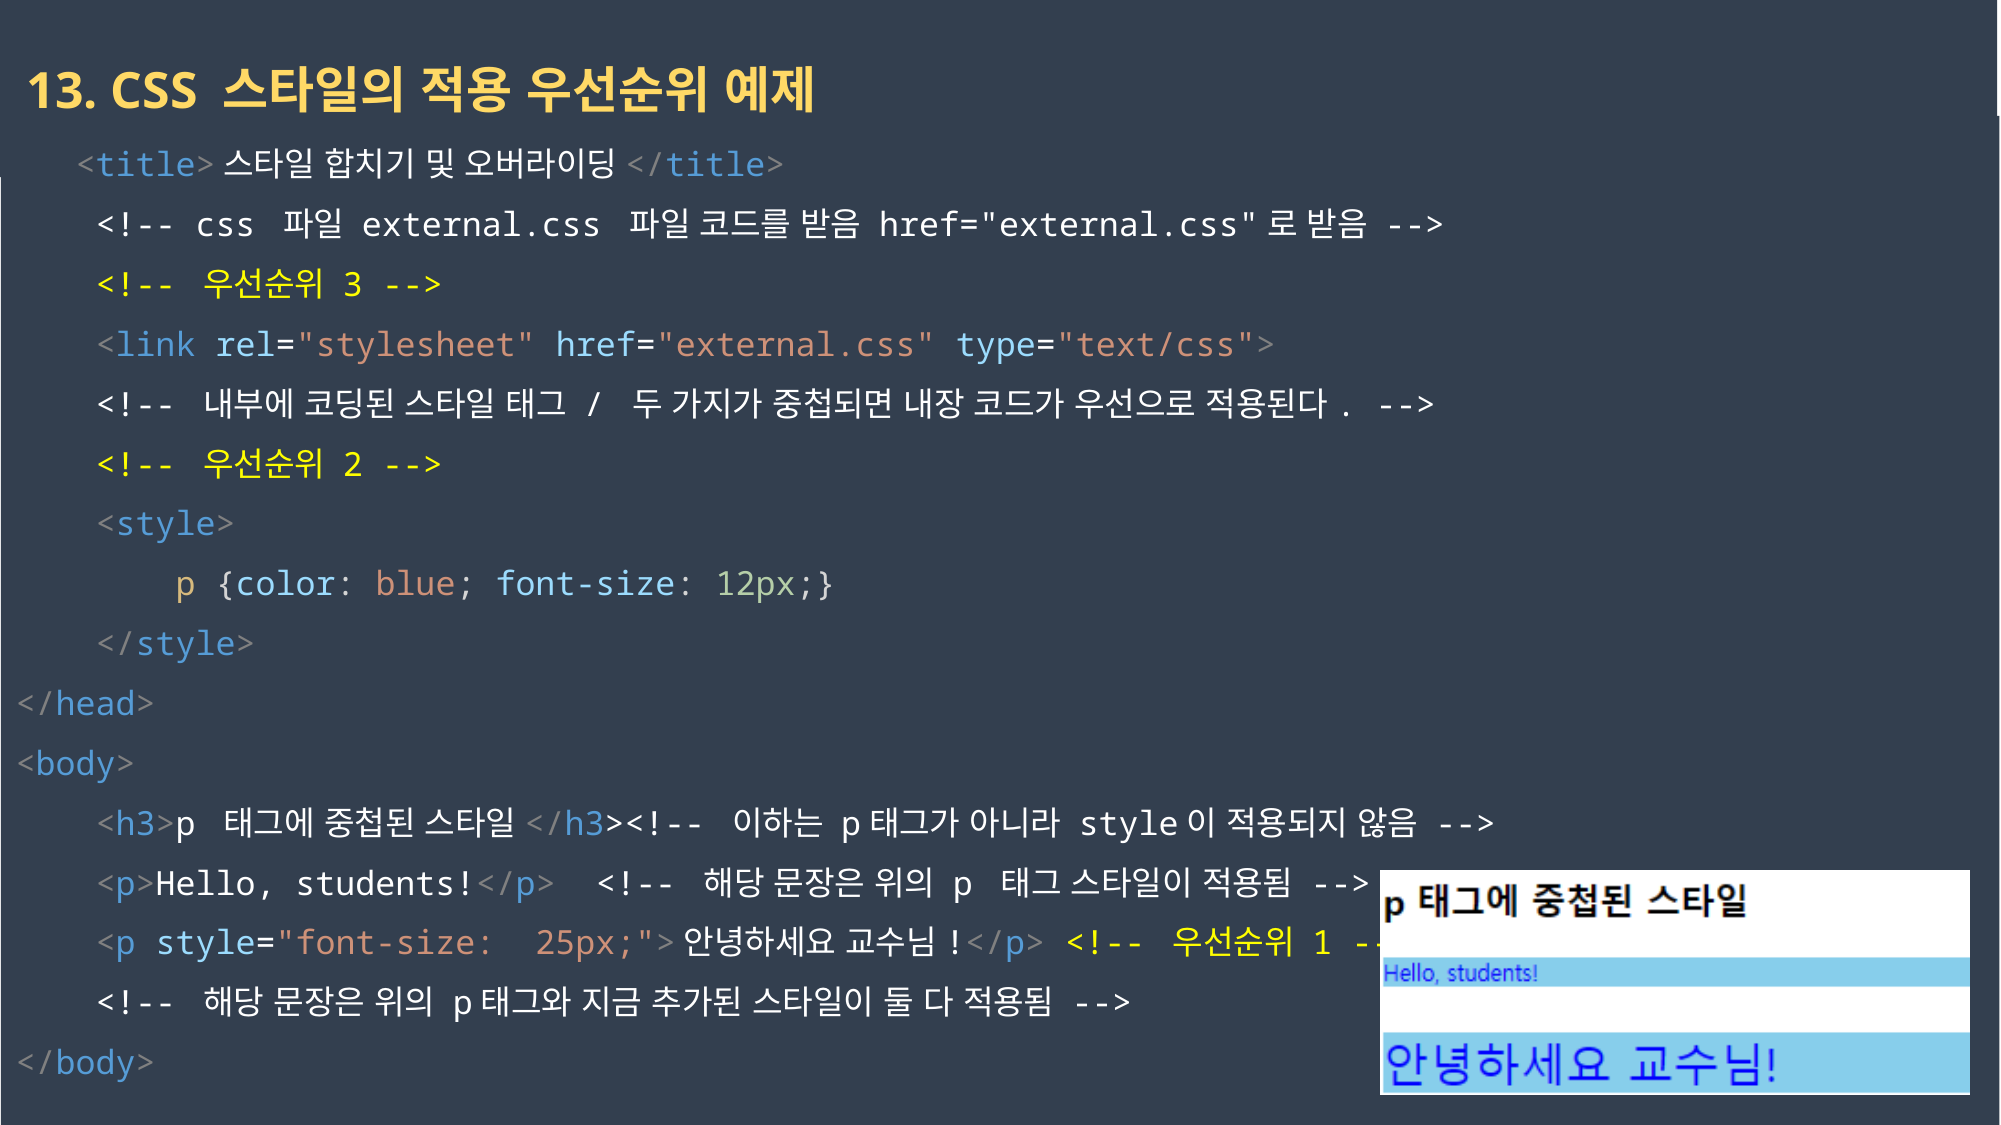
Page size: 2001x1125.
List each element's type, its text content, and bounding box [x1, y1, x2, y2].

text_box 13. CSS 스타일의 적용 우선순위 예제 [11, 50, 1920, 115]
text_box [0, 0, 1998, 115]
text_box <title>스타일 합치기 및 오버라이딩</title> <!-- css 파일 external.css 파일 코드를 받음 href="external.css"로 받음 --> <!-- 우선순위 3 --> <link rel="stylesheet" href="external.css" type="text/css"> <!-- 내부에 코딩된 스타일 태그 / 두 가지가 중첩되면 내장 코드가 우선으로 적용된다. --> <!-- 우선순위 2 --> <style> p {color: blue; font-size: 12px;} </style> </head> <body> <h3>p 태그에 중첩된 스타일</h3><!-- 이하는 p태그가 아니라 style이 적용되지 않음 --> <p>Hello, students!</p> <!-- 해당 문장은 위의 p 태그 스타일이 적용됨 --> <p style="font-size: 25px;">안녕하세요 교수님!</p> <!-- 우선순위 1 --> <!-- 해당 문장은 위의 p태그와 지금 추가된 스타일이 둘 다 적용됨 --> </body> [0, 115, 2000, 1125]
picture [1379, 870, 1970, 1095]
